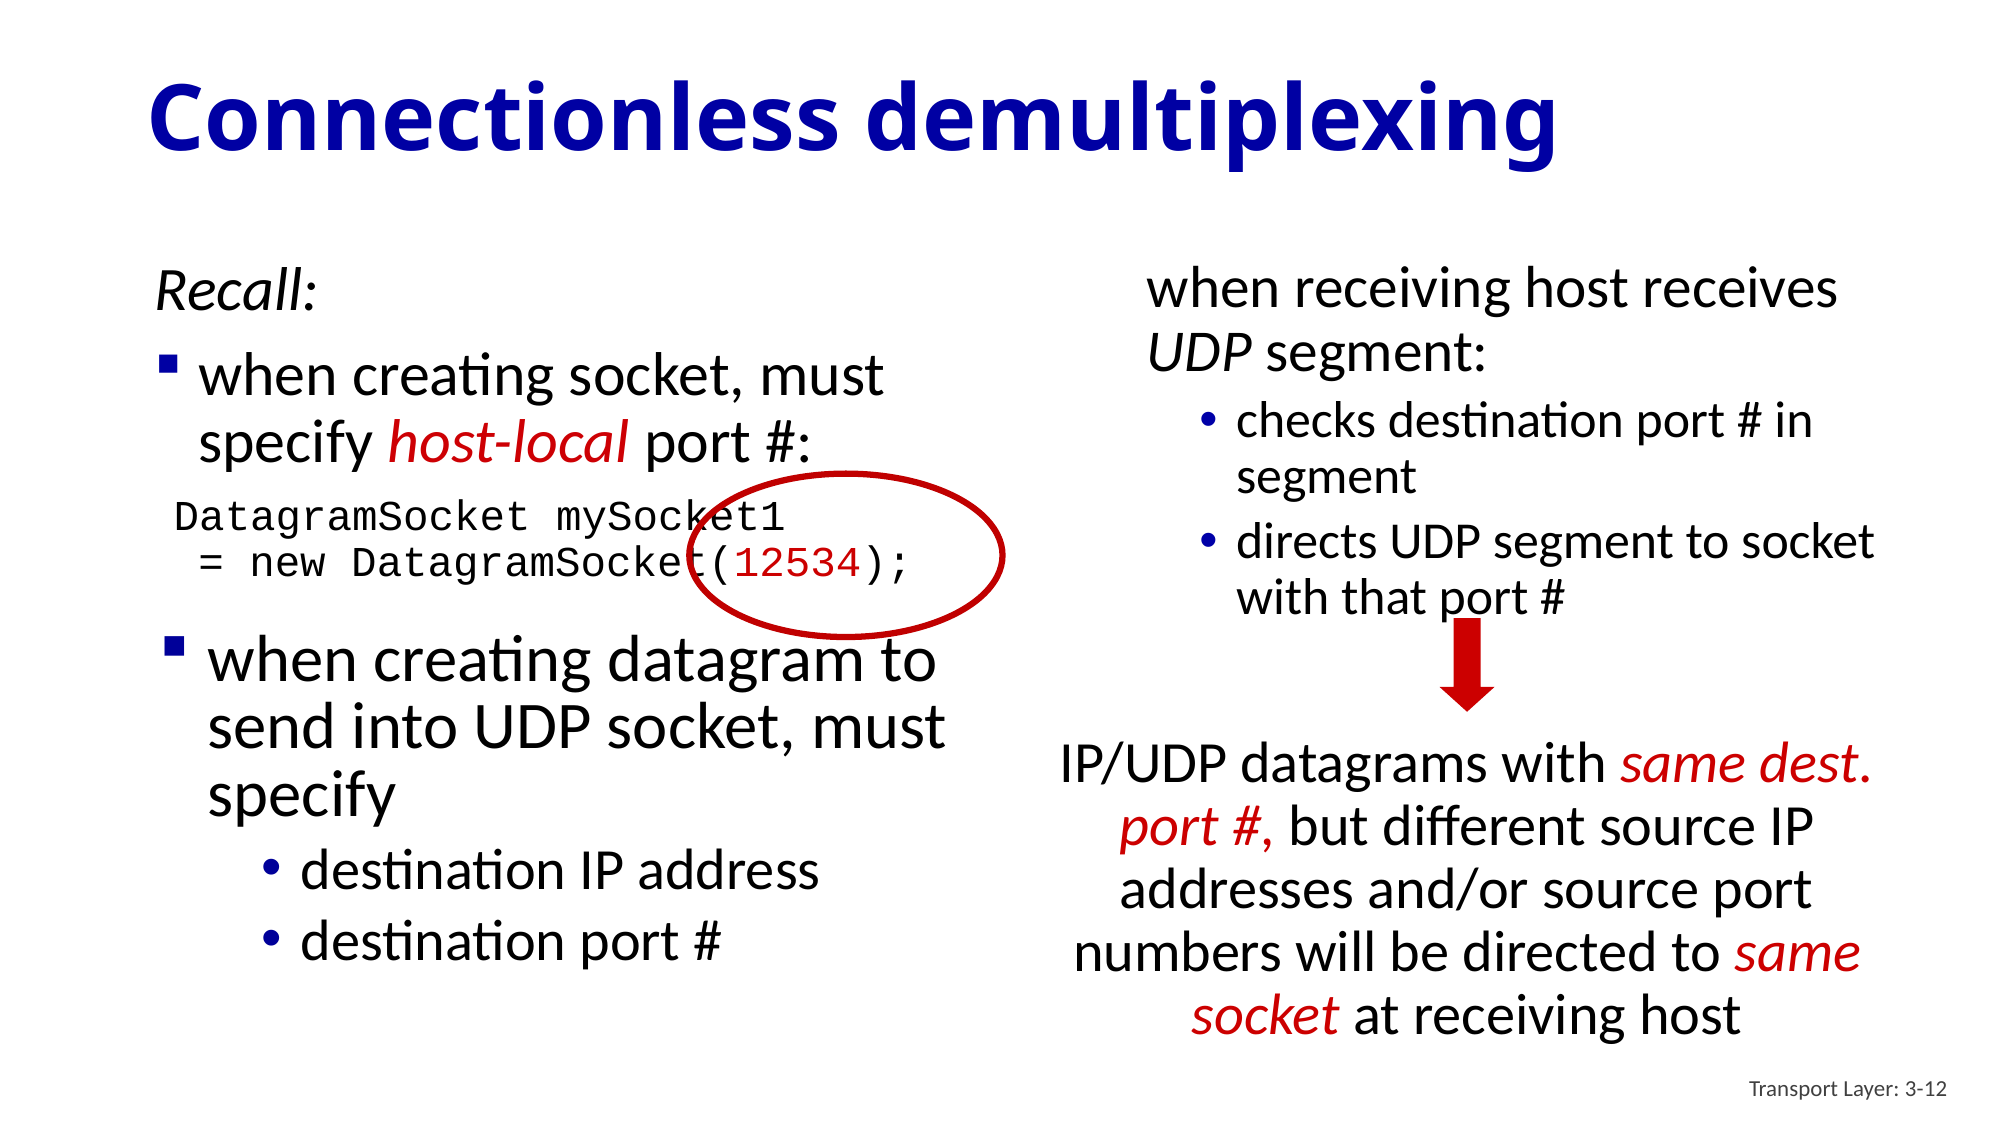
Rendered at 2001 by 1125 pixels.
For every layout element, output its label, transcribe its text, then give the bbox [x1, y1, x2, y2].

text_box when creating datagram to send into UDP socket, must specify destination IP address destination port # [144, 545, 1003, 998]
title Connectionless demultiplexing [131, 47, 1952, 195]
text_box when receiving host receives UDP segment: checks destination port # in segment directs UDP segment to socket with that port # [1111, 248, 1915, 637]
text_box [1441, 618, 1493, 711]
text_box Recall: when creating socket, must specify host-local port #: DatagramSocket mySocket1 = new DatagramSocket(12534); [131, 249, 993, 597]
slide_number Transport Layer: 3-12 [1512, 1056, 1963, 1117]
text_box IP/UDP datagrams with same dest. port #, but different source IP addresses and/or source port numbers will be directed to same socket at receiving host [1041, 725, 1893, 1109]
text_box [688, 472, 1004, 639]
